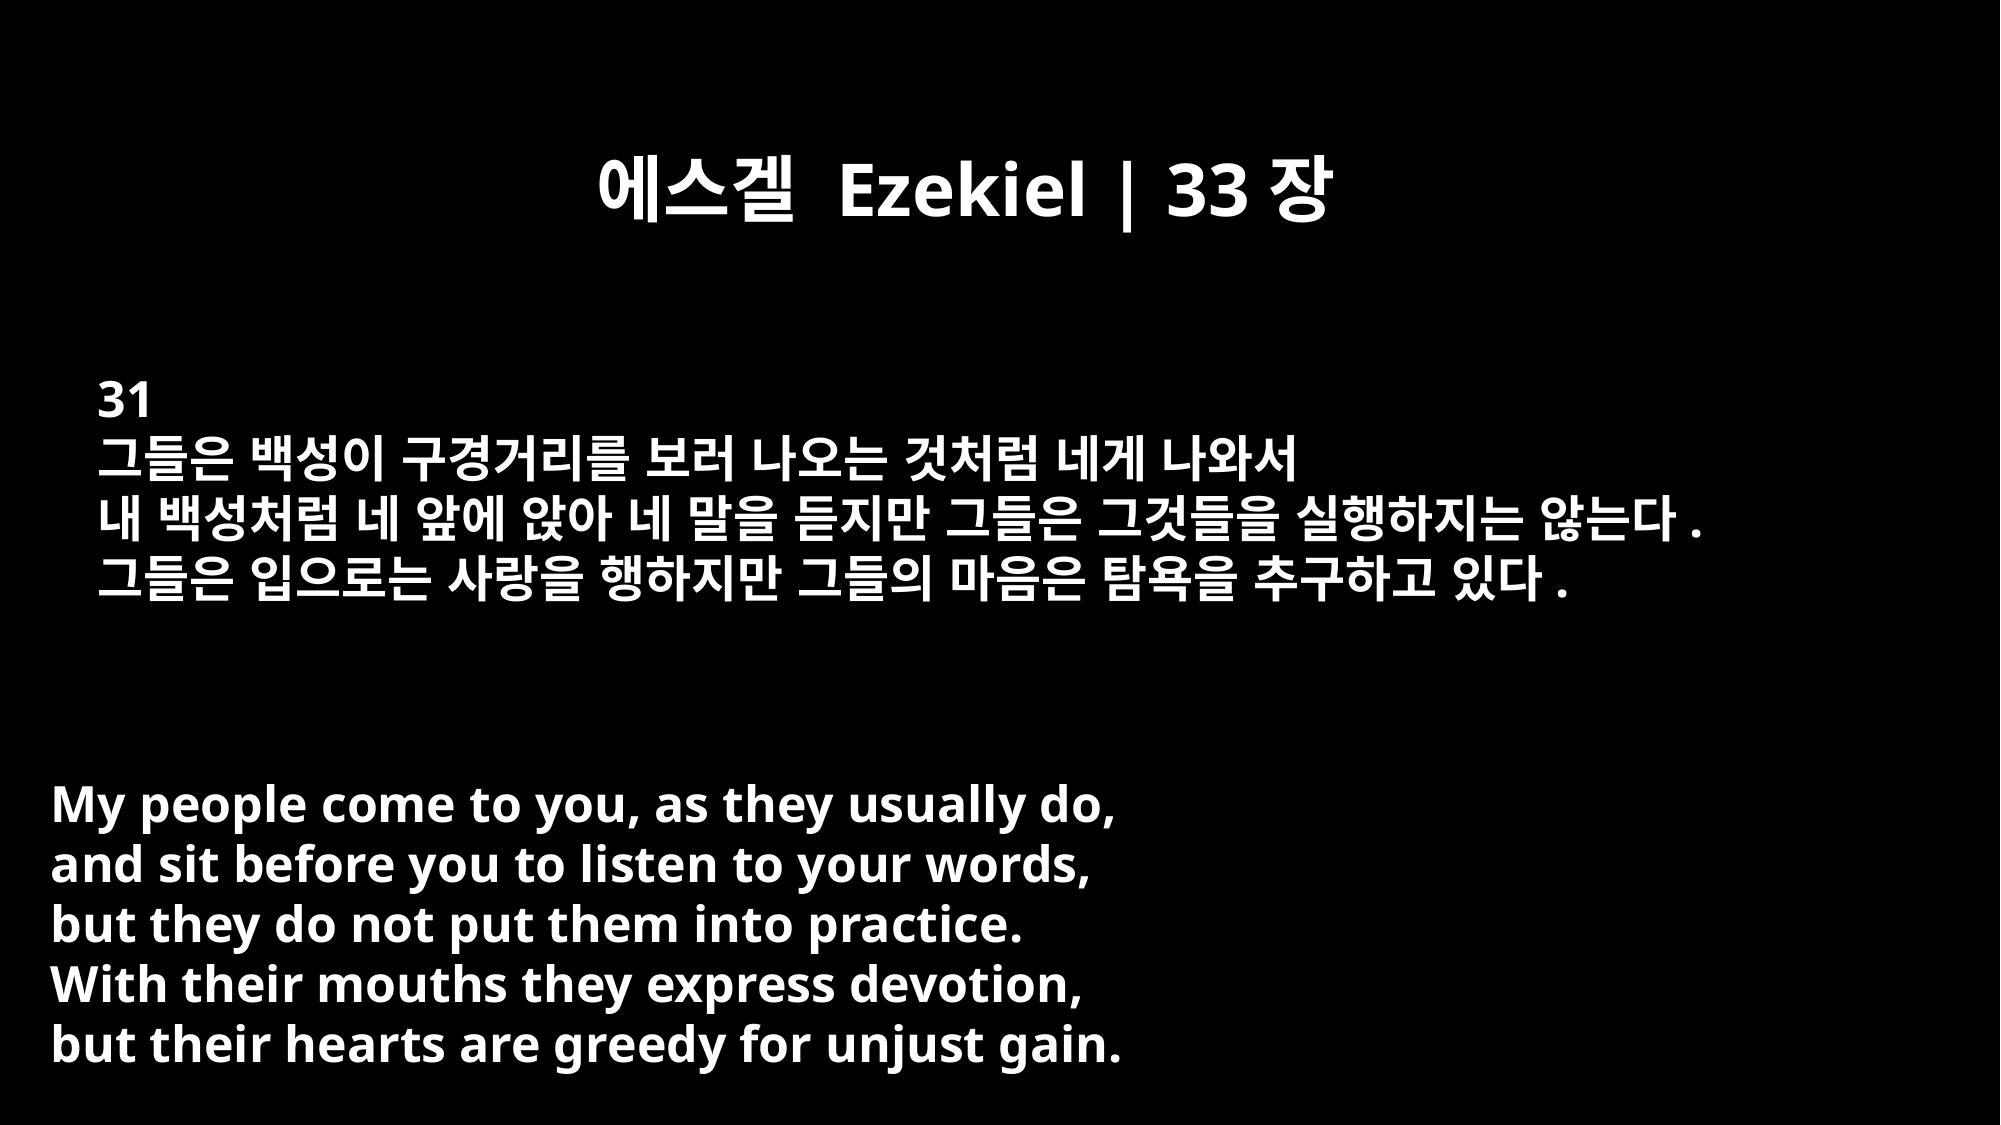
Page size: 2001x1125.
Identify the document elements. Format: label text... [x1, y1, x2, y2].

text_box 31 그들은 백성이 구경거리를 보러 나오는 것처럼 네게 나와서 내 백성처럼 네 앞에 앉아 네 말을 듣지만 그들은 그것들을 실행하지는 않는다. 그들은 입으로는 사랑을 행하지만 그들의 마음은 탐욕을 추구하고 있다. [83, 359, 1733, 615]
text_box 에스겔 Ezekiel | 33장 [581, 136, 1351, 239]
text_box My people come to you, as they usually do, and sit before you to listen to your words, but they do not put them into practice. With their mouths they express devotion, but their hearts are greedy for unjust gain. [36, 764, 1145, 1080]
